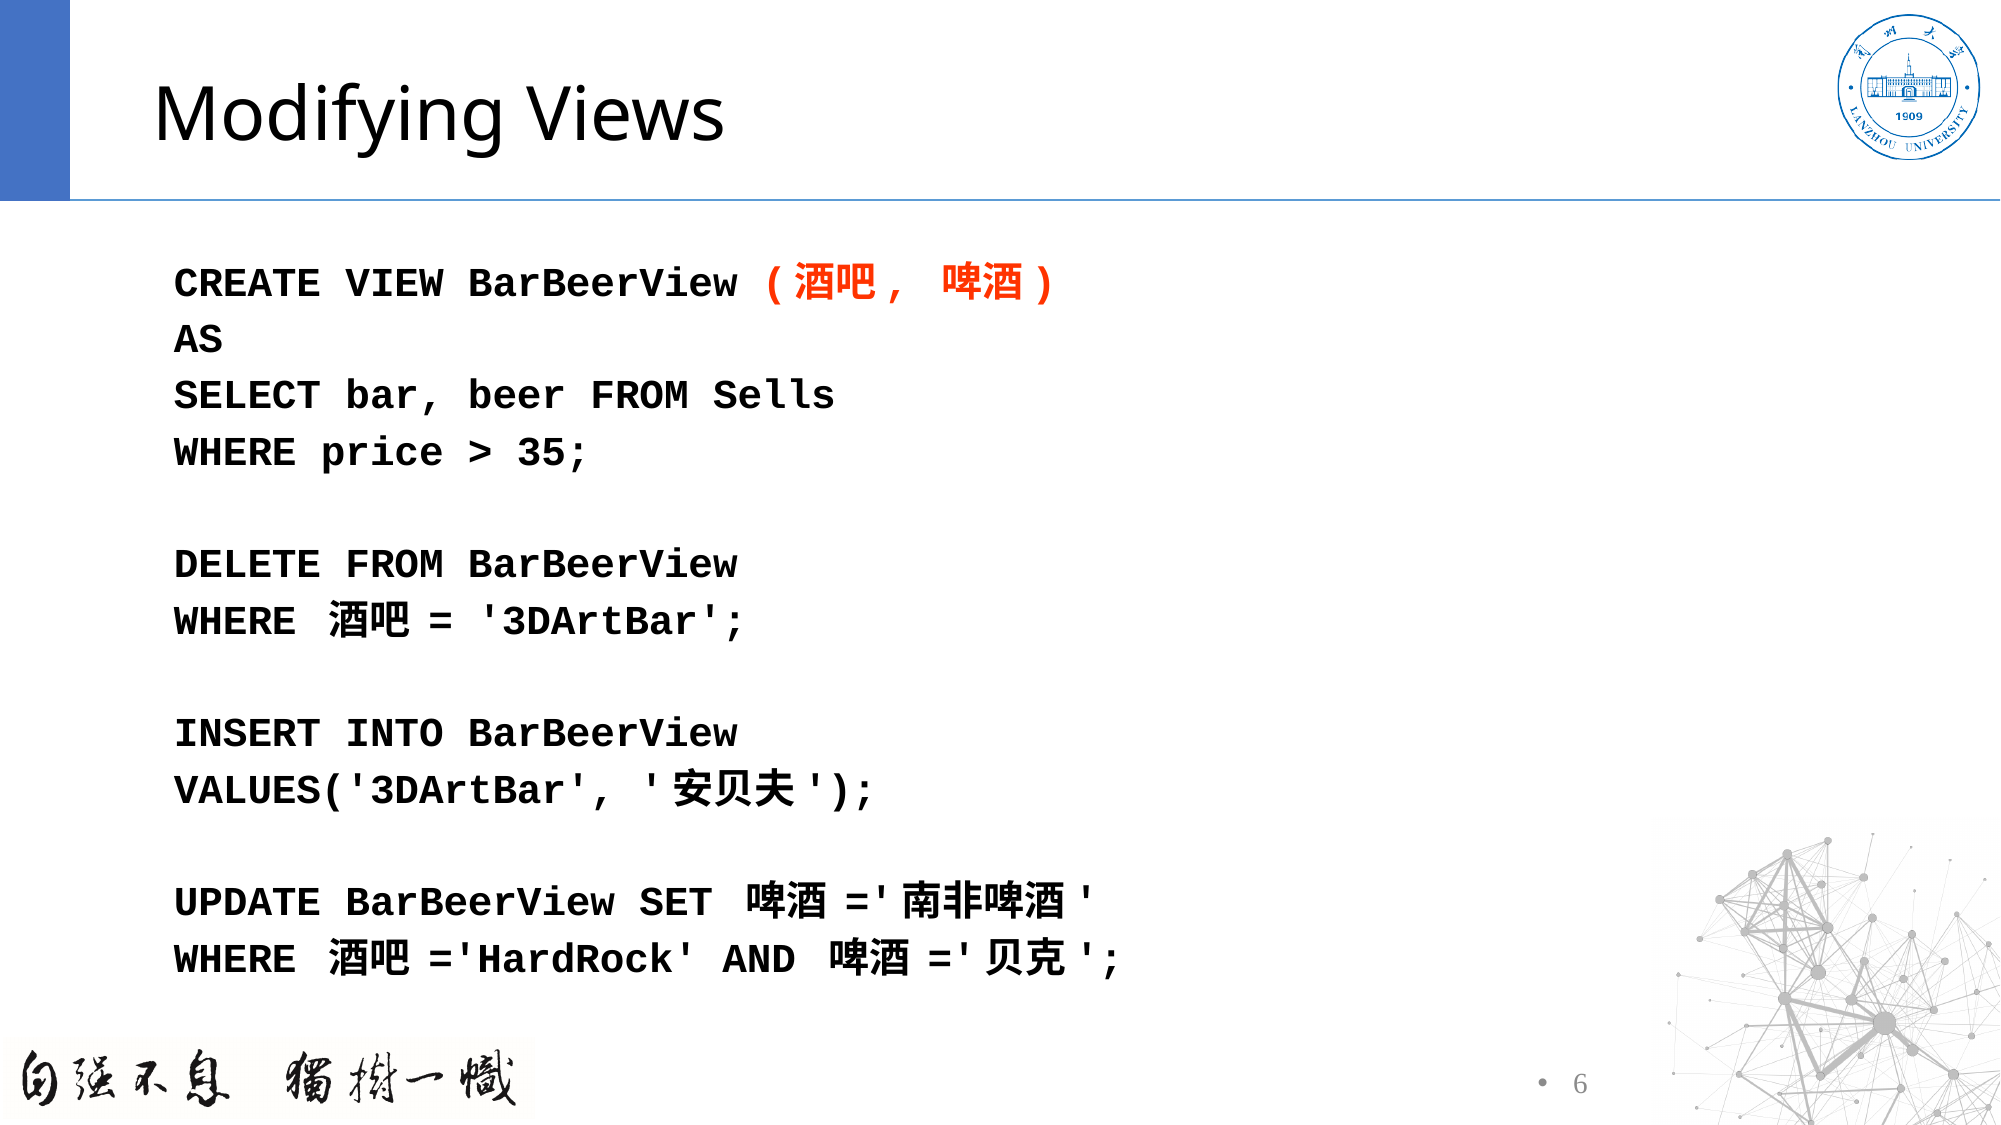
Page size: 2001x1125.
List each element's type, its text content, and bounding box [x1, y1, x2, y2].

picture [3, 1037, 535, 1119]
picture [1837, 14, 1998, 160]
list CREATE VIEW BarBeerView (酒吧, 啤酒) AS SELECT bar, beer FROM Sells WHERE price > 35; DELETE FROM BarBeerView WHERE 酒吧 = '3DArtBar'; INSERT INTO BarBeerView VALUES('3DArtBar', '安贝夫'); UPDATE BarBeerView SET 啤酒 ='南非啤酒' WHERE 酒吧 ='HardRock' AND 啤酒 ='贝克'; [158, 257, 1775, 995]
slide_number 6 [1498, 1052, 1603, 1113]
title Modifying Views [137, 33, 1863, 200]
picture [1651, 817, 2001, 1125]
